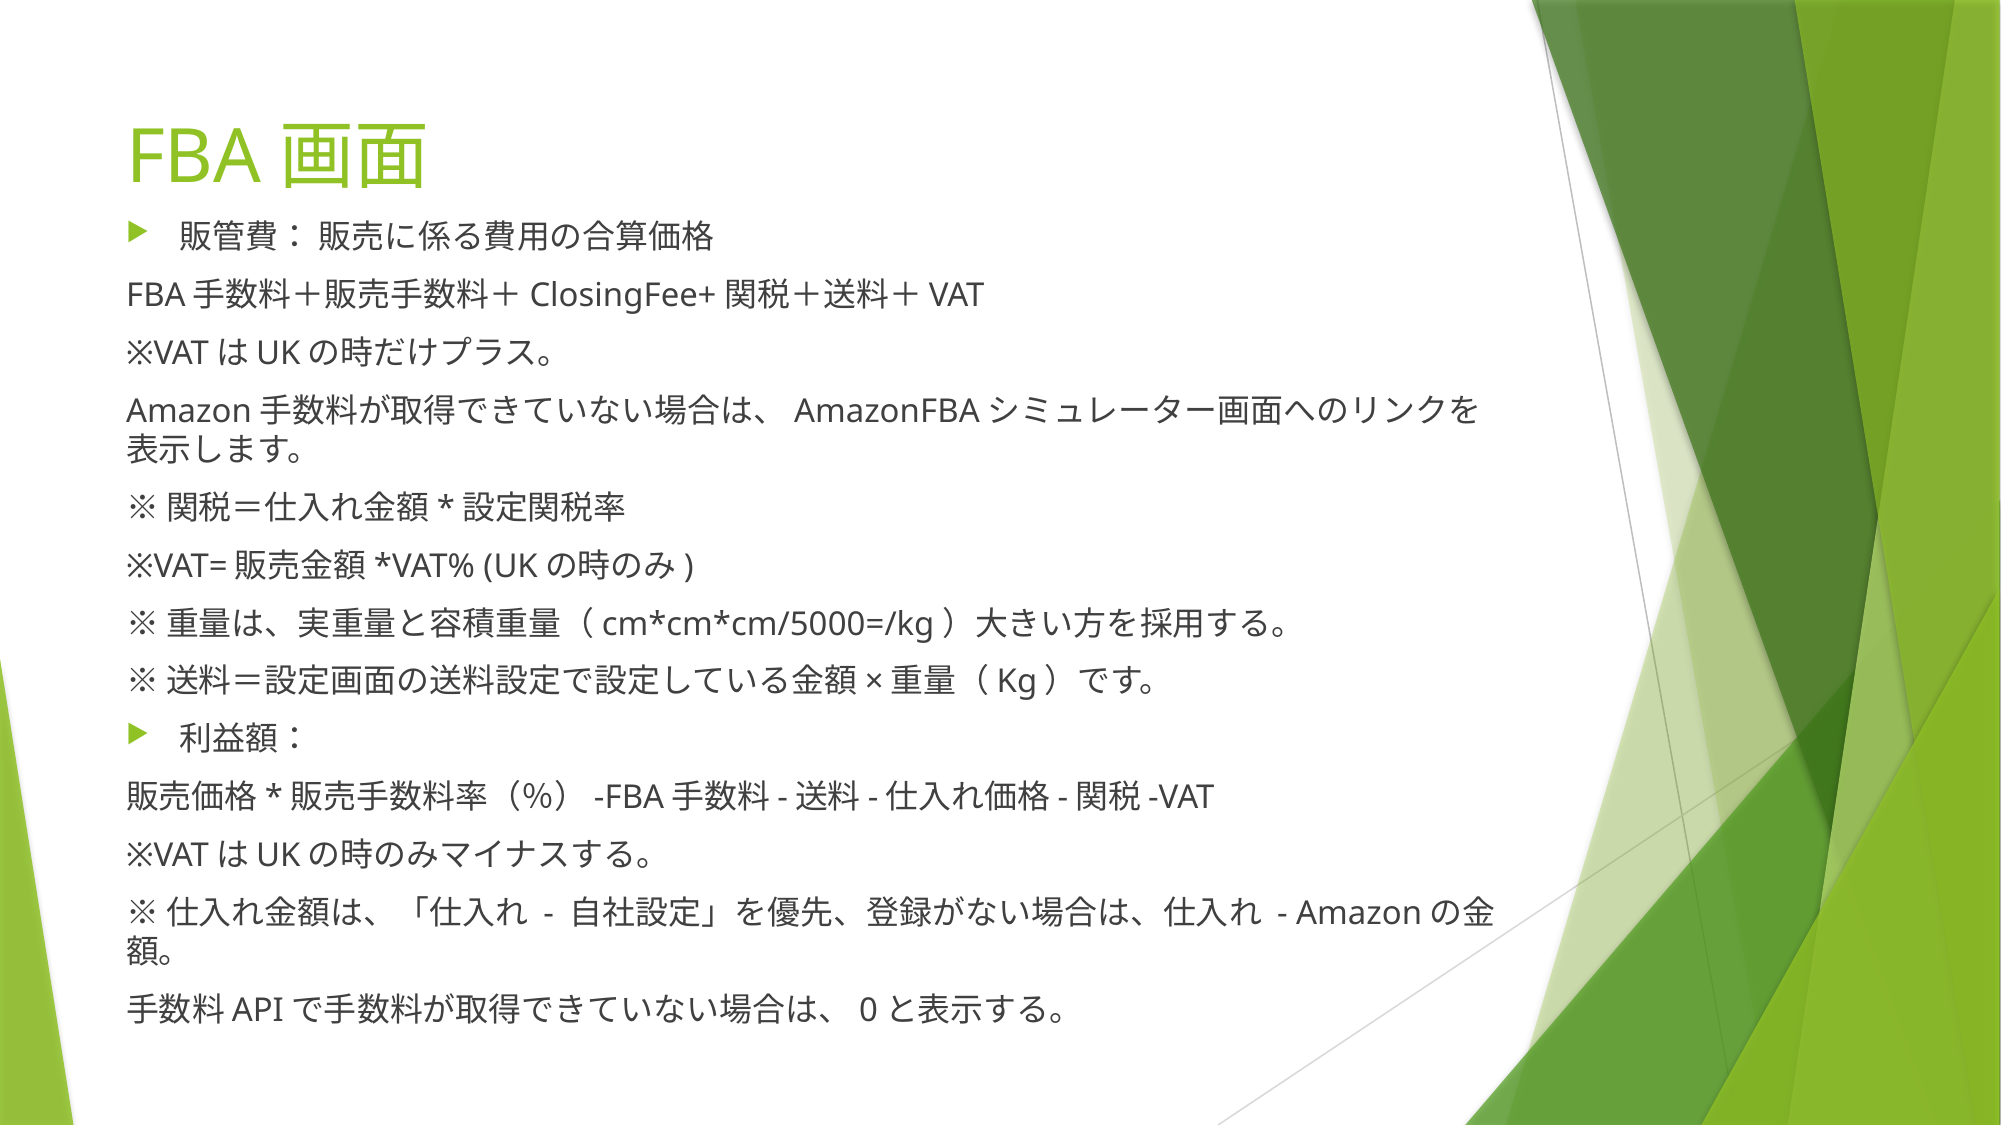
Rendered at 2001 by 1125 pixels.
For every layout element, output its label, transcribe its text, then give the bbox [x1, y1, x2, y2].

list 販管費： 販売に係る費用の合算価格 FBA手数料＋販売手数料＋ClosingFee+関税＋送料＋VAT ※VATはUKの時だけプラス。 Amazon手数料が取得できていない場合は、AmazonFBAシミュレーター画面へのリンクを表示します。 ※関税＝仕入れ金額*設定関税率 ※VAT=販売金額*VAT% (UKの時のみ) ※重量は、実重量と容積重量（cm*cm*cm/5000=/kg）大きい方を採用する。 ※送料＝設定画面の送料設定で設定している金額×重量（Kg）です。 利益額： 販売価格*販売手数料率（％）-FBA手数料-送料-仕入れ価格-関税-VAT ※VATはUKの時のみマイナスする。 ※仕入れ金額は、「仕入れ - 自社設定」を優先、登録がない場合は、仕入れ - Amazonの金額。 手数料APIで手数料が取得できていない場合は、0と表示する。 [111, 208, 1522, 1045]
title FBA画面 [111, 99, 1522, 208]
